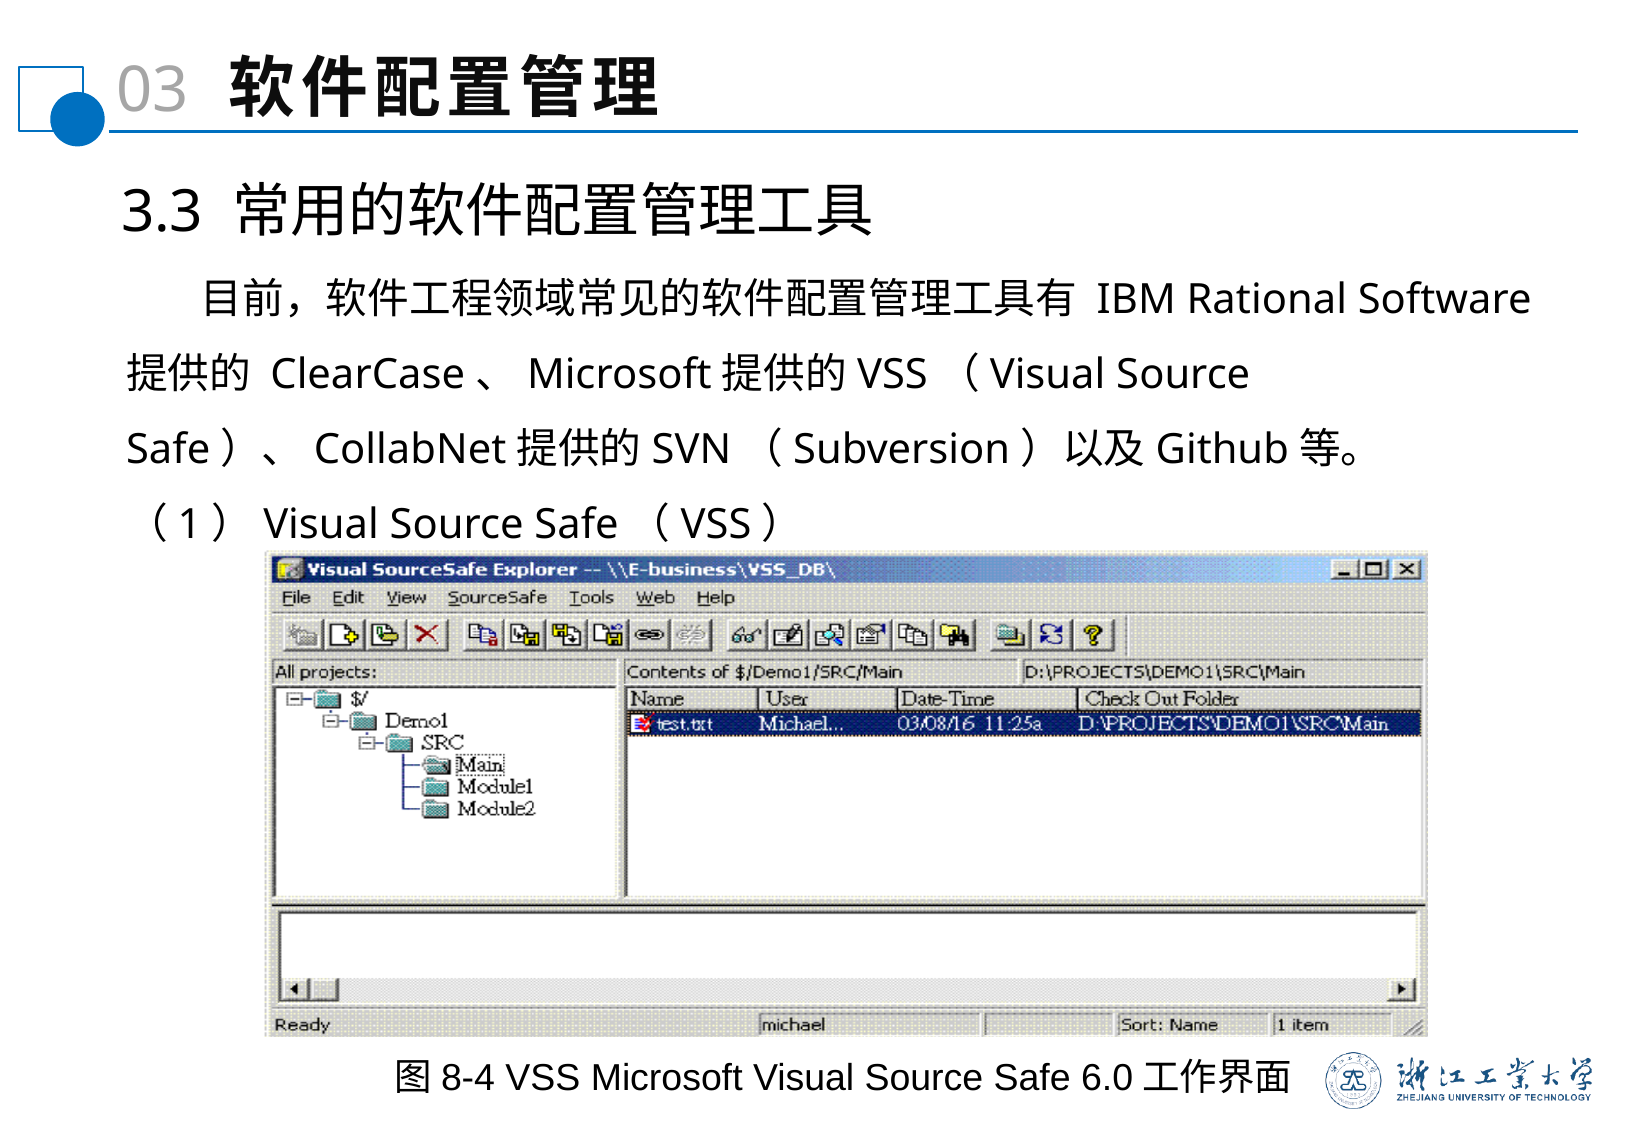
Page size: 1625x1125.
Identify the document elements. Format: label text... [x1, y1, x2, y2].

text_box 软件配置管理 [211, 36, 990, 130]
text_box 03 [77, 40, 211, 131]
text_box 3.3 常用的软件配置管理工具 [50, 139, 954, 251]
text_box 目前，软件工程领域常见的软件配置管理工具有 IBM Rational Software提供的 ClearCase、Microsoft提供的VSS（Visual Source Safe）、CollabNet提供的SVN（Subversion）以及Github等。 （1）Visual Source Safe（VSS） [111, 239, 1582, 555]
picture [264, 548, 1605, 1121]
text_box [18, 66, 105, 147]
text_box 图8-4 VSS Microsoft Visual Source Safe 6.0工作界面 [379, 1045, 1306, 1106]
